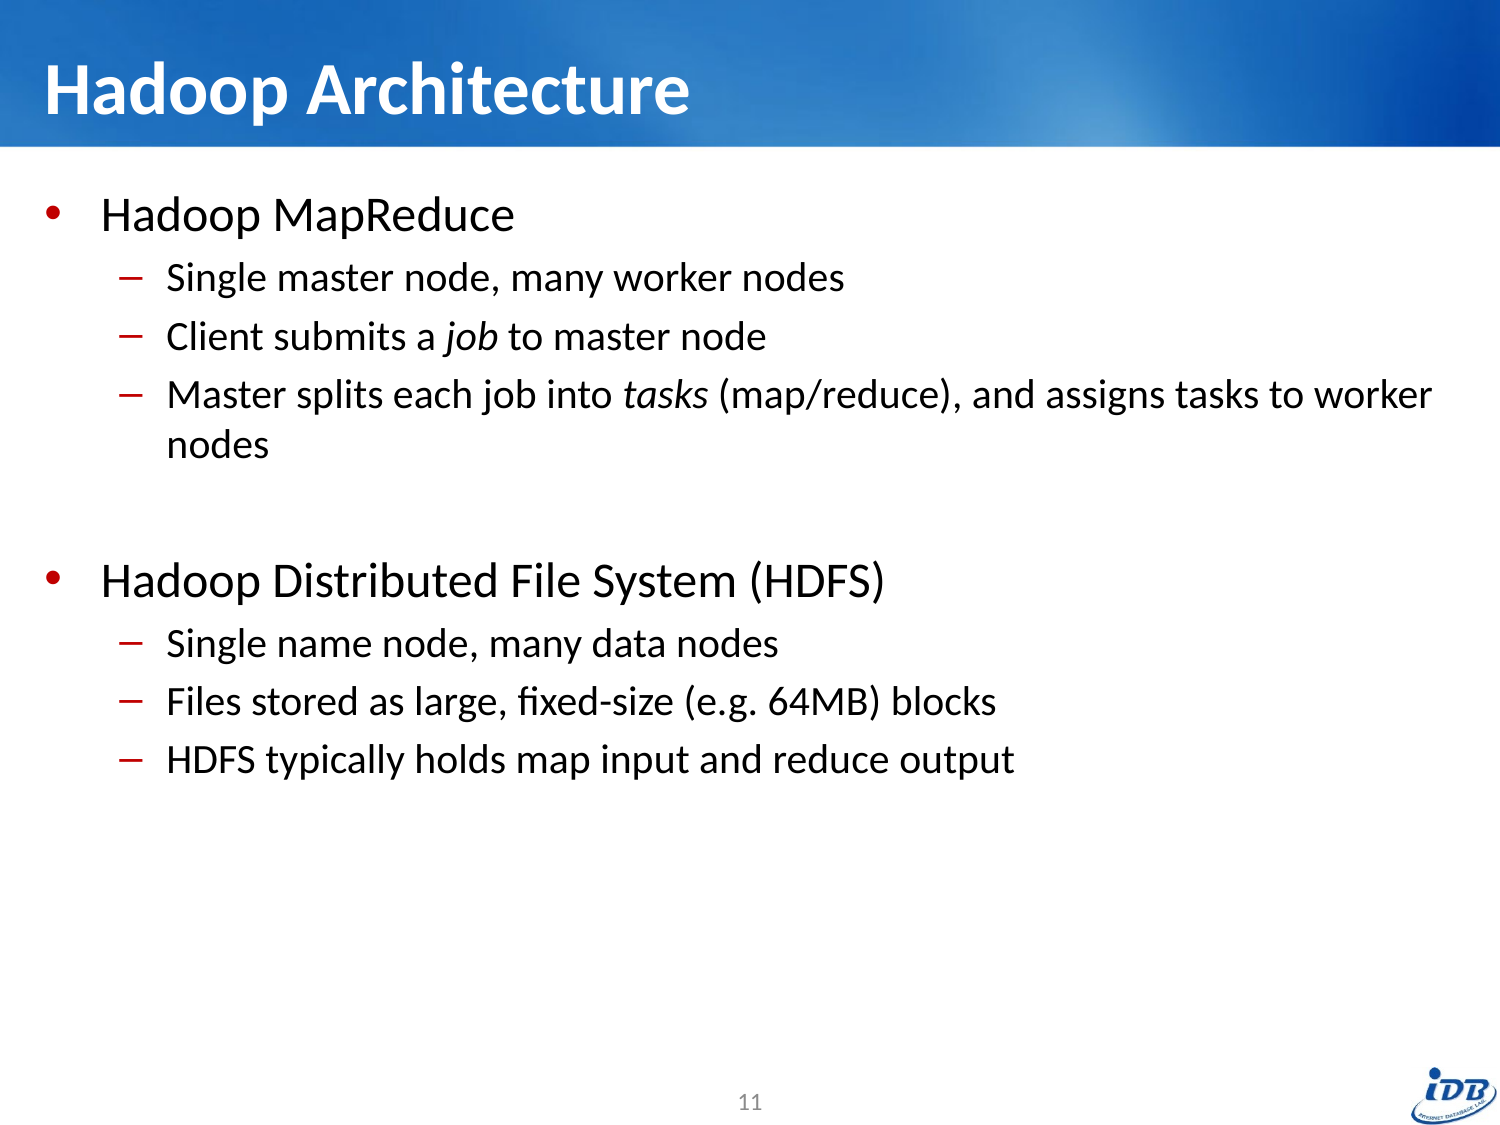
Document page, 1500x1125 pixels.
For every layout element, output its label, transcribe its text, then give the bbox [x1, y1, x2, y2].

picture [0, 0, 1500, 1125]
title Hadoop Architecture [29, 19, 1471, 149]
list Hadoop MapReduce Single master node, many worker nodes Client submits a job to master node Master splits each job into tasks (map/reduce), and assigns tasks to worker nodes Hadoop Distributed File System (HDFS) Single name node, many data nodes Files stored as large, fixed-size (e.g. 64MB) blocks HDFS typically holds map input and reduce output [29, 174, 1471, 1071]
slide_number 11 [684, 1082, 816, 1118]
